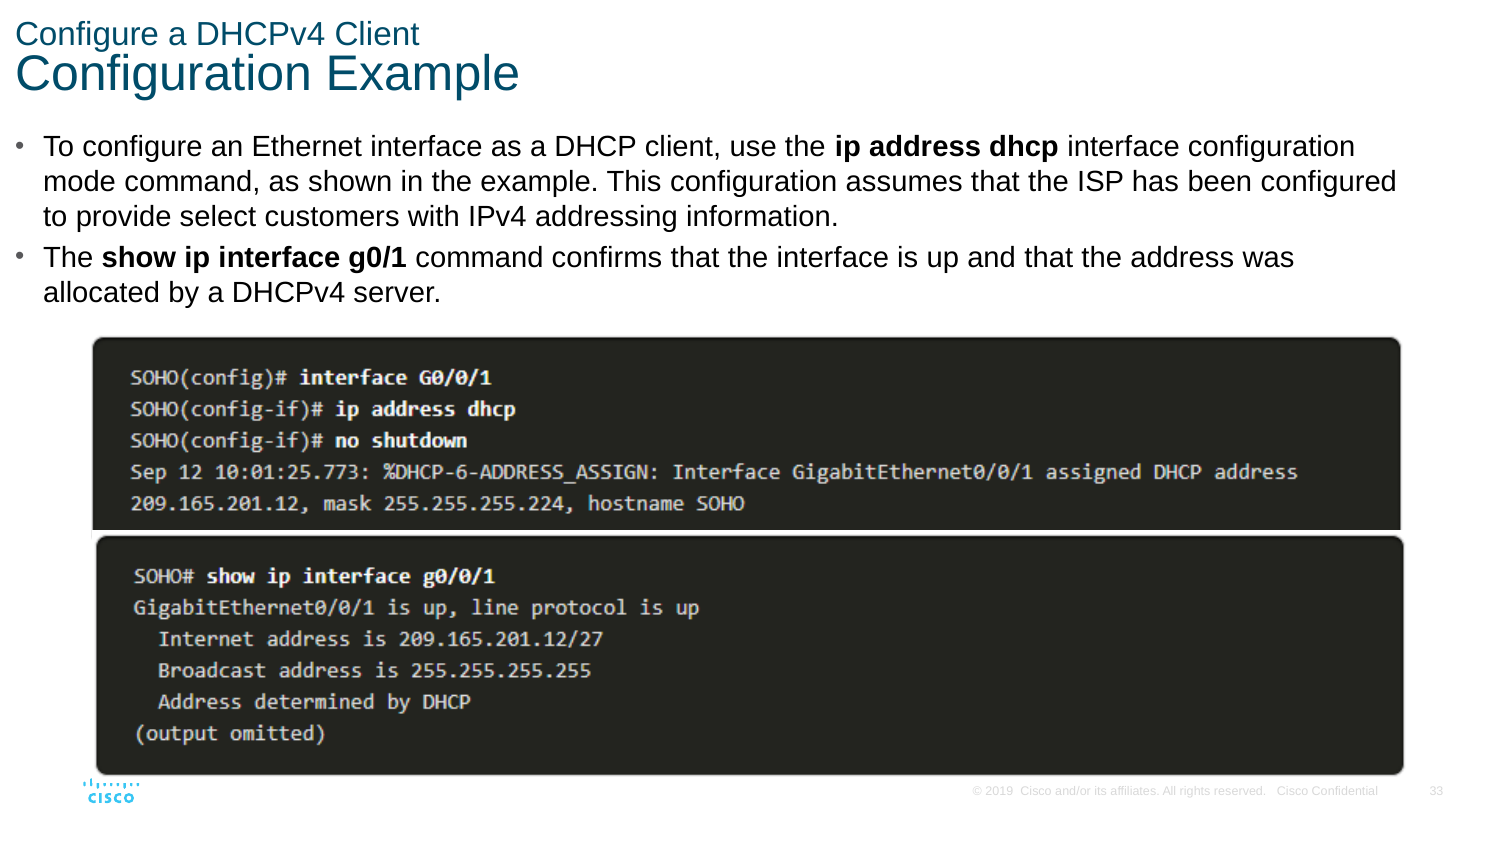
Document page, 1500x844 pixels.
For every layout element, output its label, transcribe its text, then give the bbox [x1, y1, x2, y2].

list To configure an Ethernet interface as a DHCP client, use the ip address dhcp interface configuration mode command, as shown in the example. This configuration assumes that the ISP has been configured to provide select customers with IPv4 addressing information. The show ip interface g0/1 command confirms that the interface is up and that the address was allocated by a DHCPv4 server. [0, 120, 1437, 318]
picture [90, 333, 1410, 783]
title Configure a DHCPv4 Client Configuration Example [0, 0, 1369, 120]
